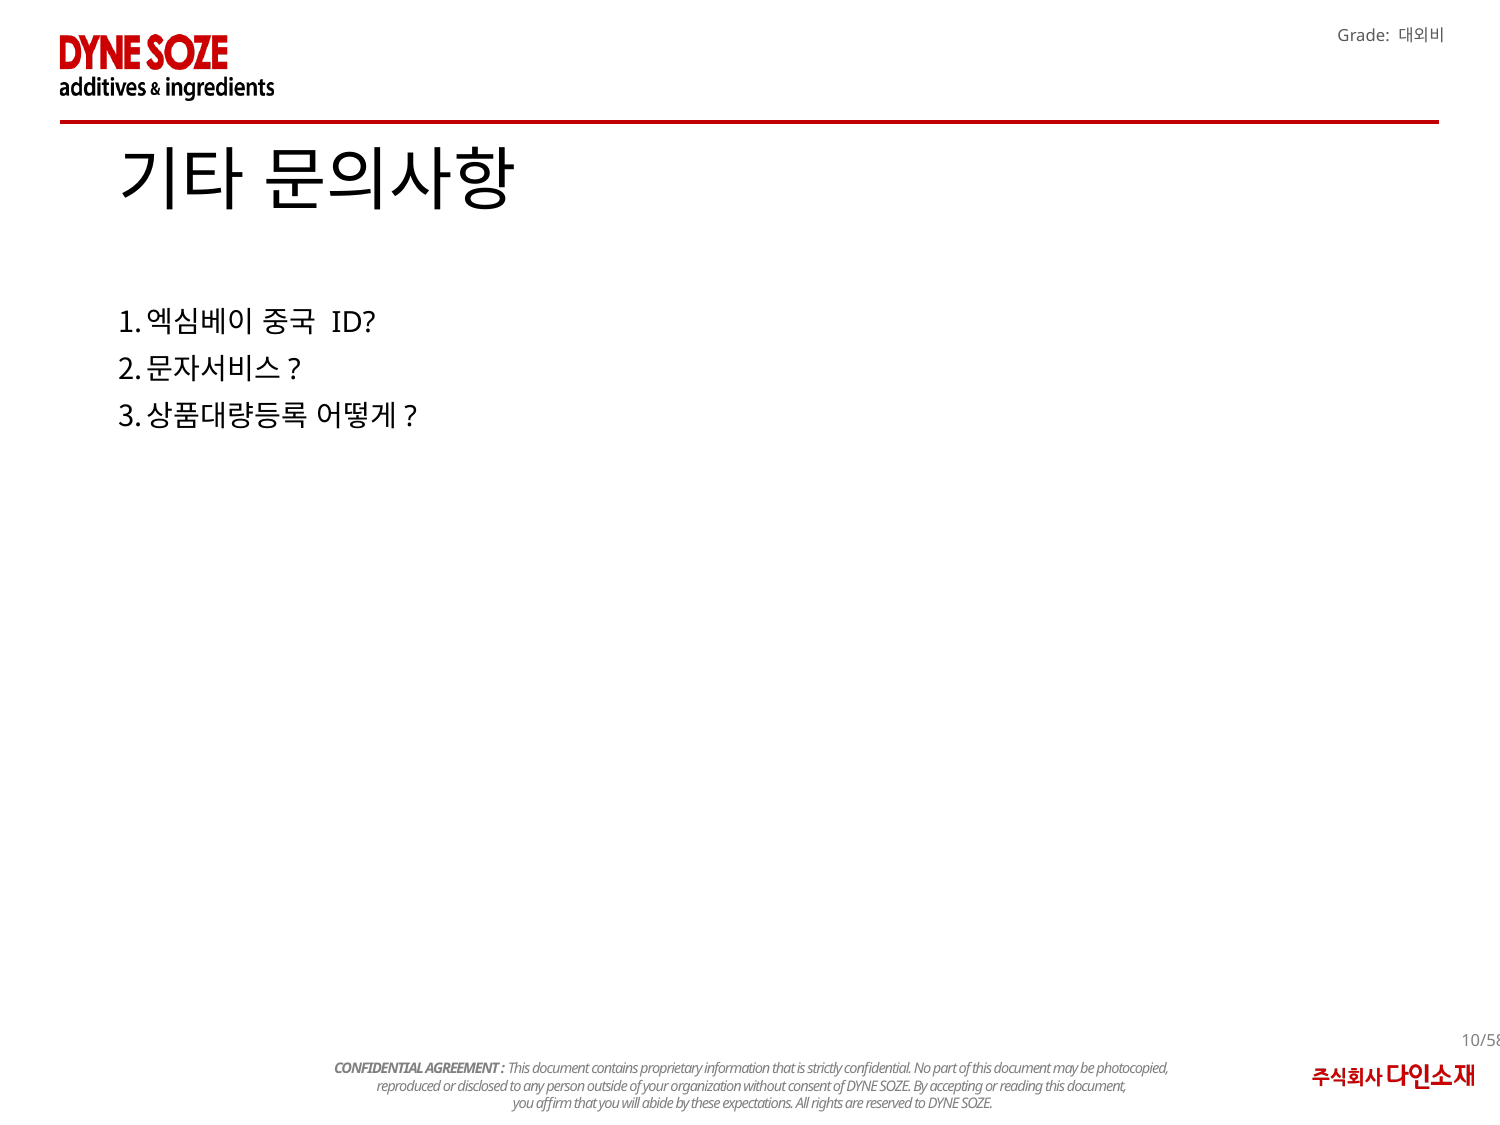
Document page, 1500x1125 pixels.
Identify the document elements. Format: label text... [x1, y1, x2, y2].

title 기타 문의사항 [103, 73, 1397, 291]
picture [1312, 1064, 1474, 1089]
list 엑심베이 중국 ID? 문자서비스? 상품대량등록 어떻게? [103, 299, 1397, 1014]
picture [59, 34, 274, 101]
